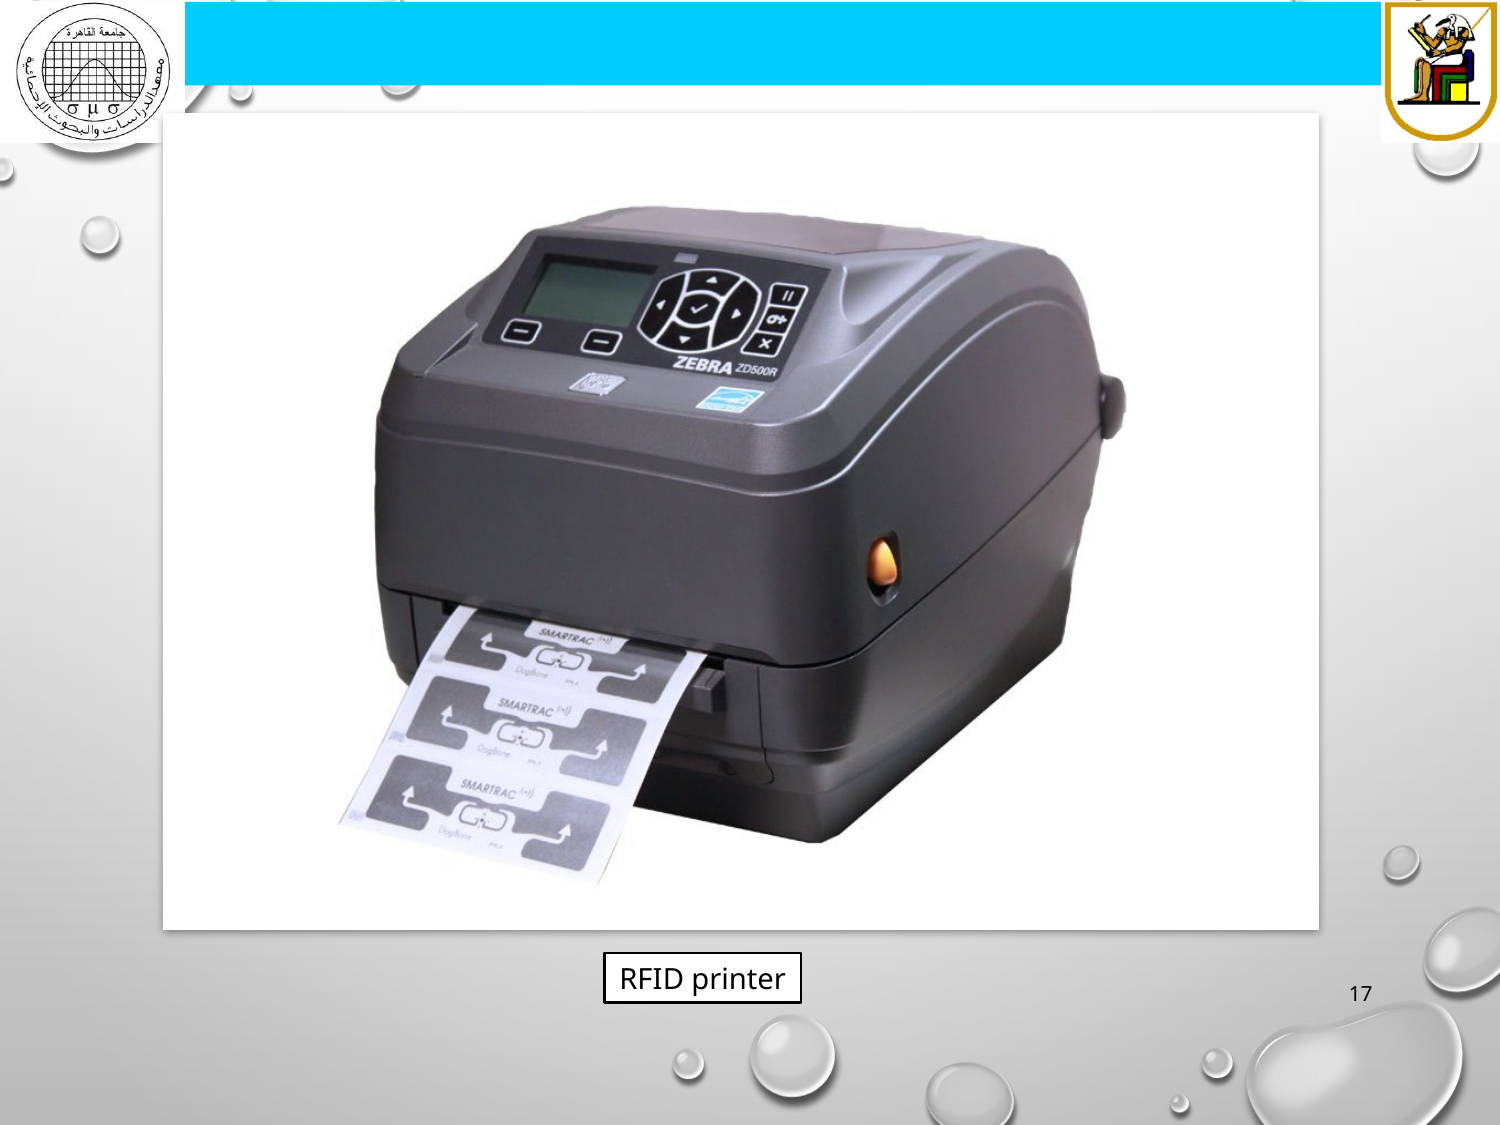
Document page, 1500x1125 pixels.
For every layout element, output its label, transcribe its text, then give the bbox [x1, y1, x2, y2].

text_box RFID printer [603, 952, 802, 1004]
slide_number 17 [1293, 965, 1388, 1025]
text_box [185, 1, 1380, 86]
picture [0, 0, 1500, 1125]
